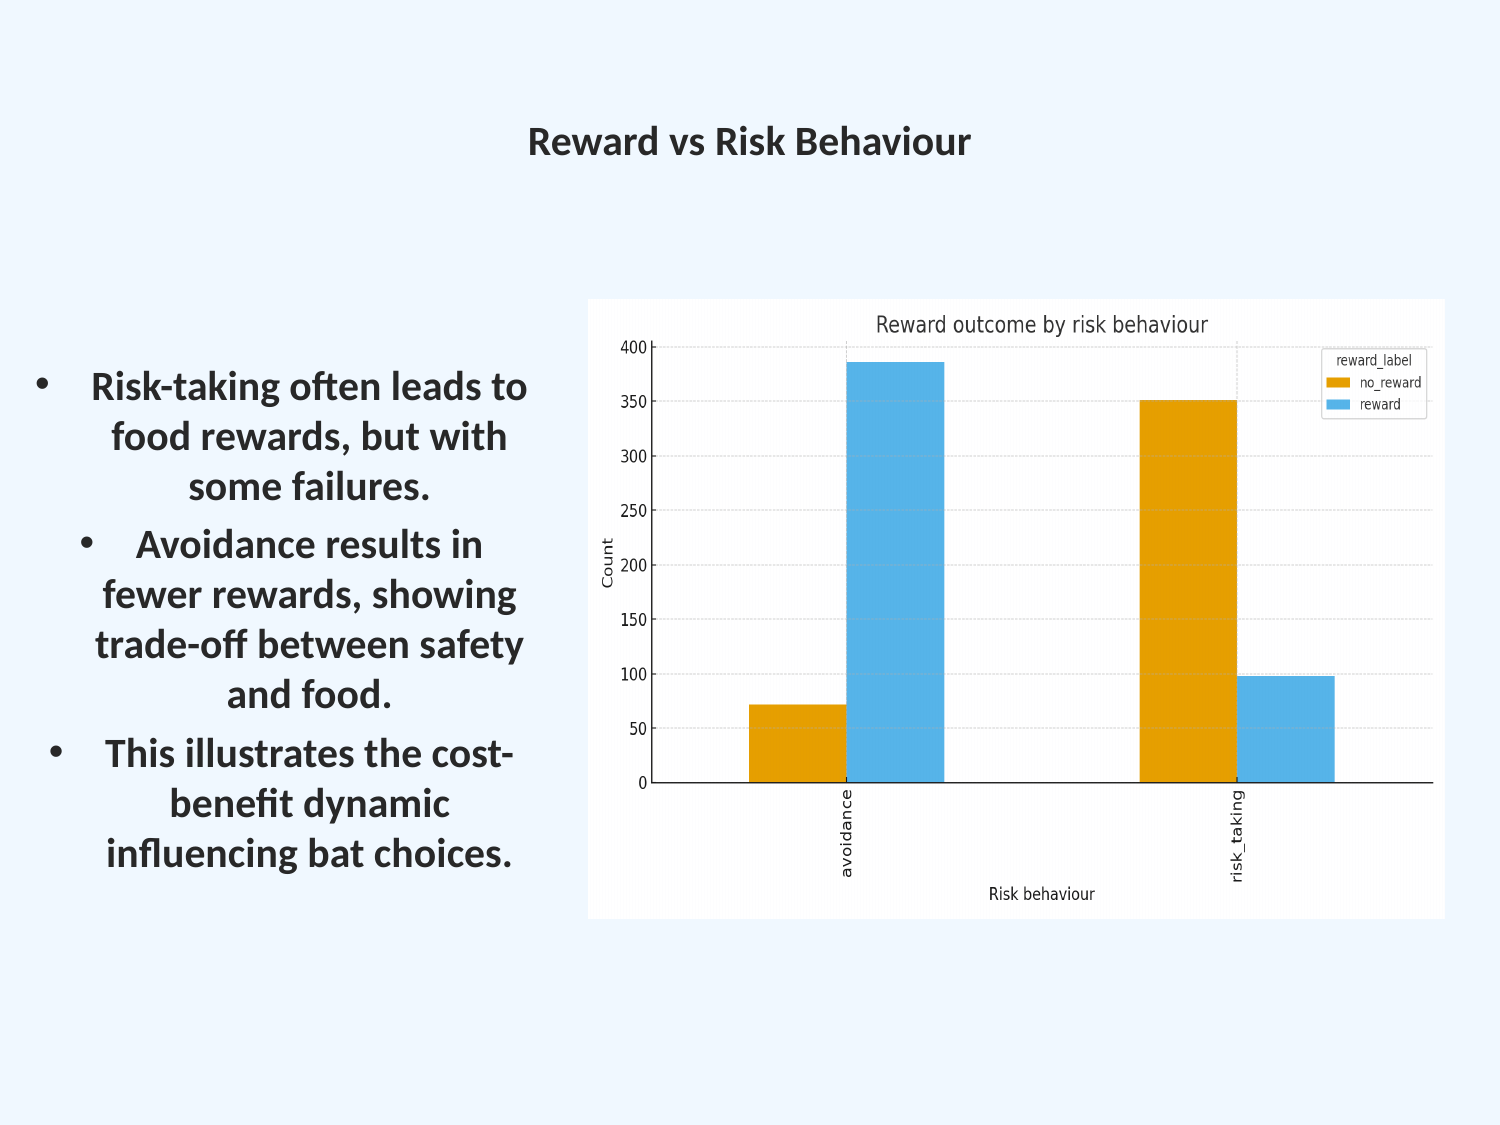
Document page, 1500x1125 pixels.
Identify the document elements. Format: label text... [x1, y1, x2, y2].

title Reward vs Risk Behaviour [75, 45, 1425, 233]
picture [587, 299, 1446, 919]
list Risk-taking often leads to food rewards, but with some failures. Avoidance results in fewer rewards, showing trade-off between safety and food. This illustrates the cost-benefit dynamic influencing bat choices. [11, 262, 552, 969]
